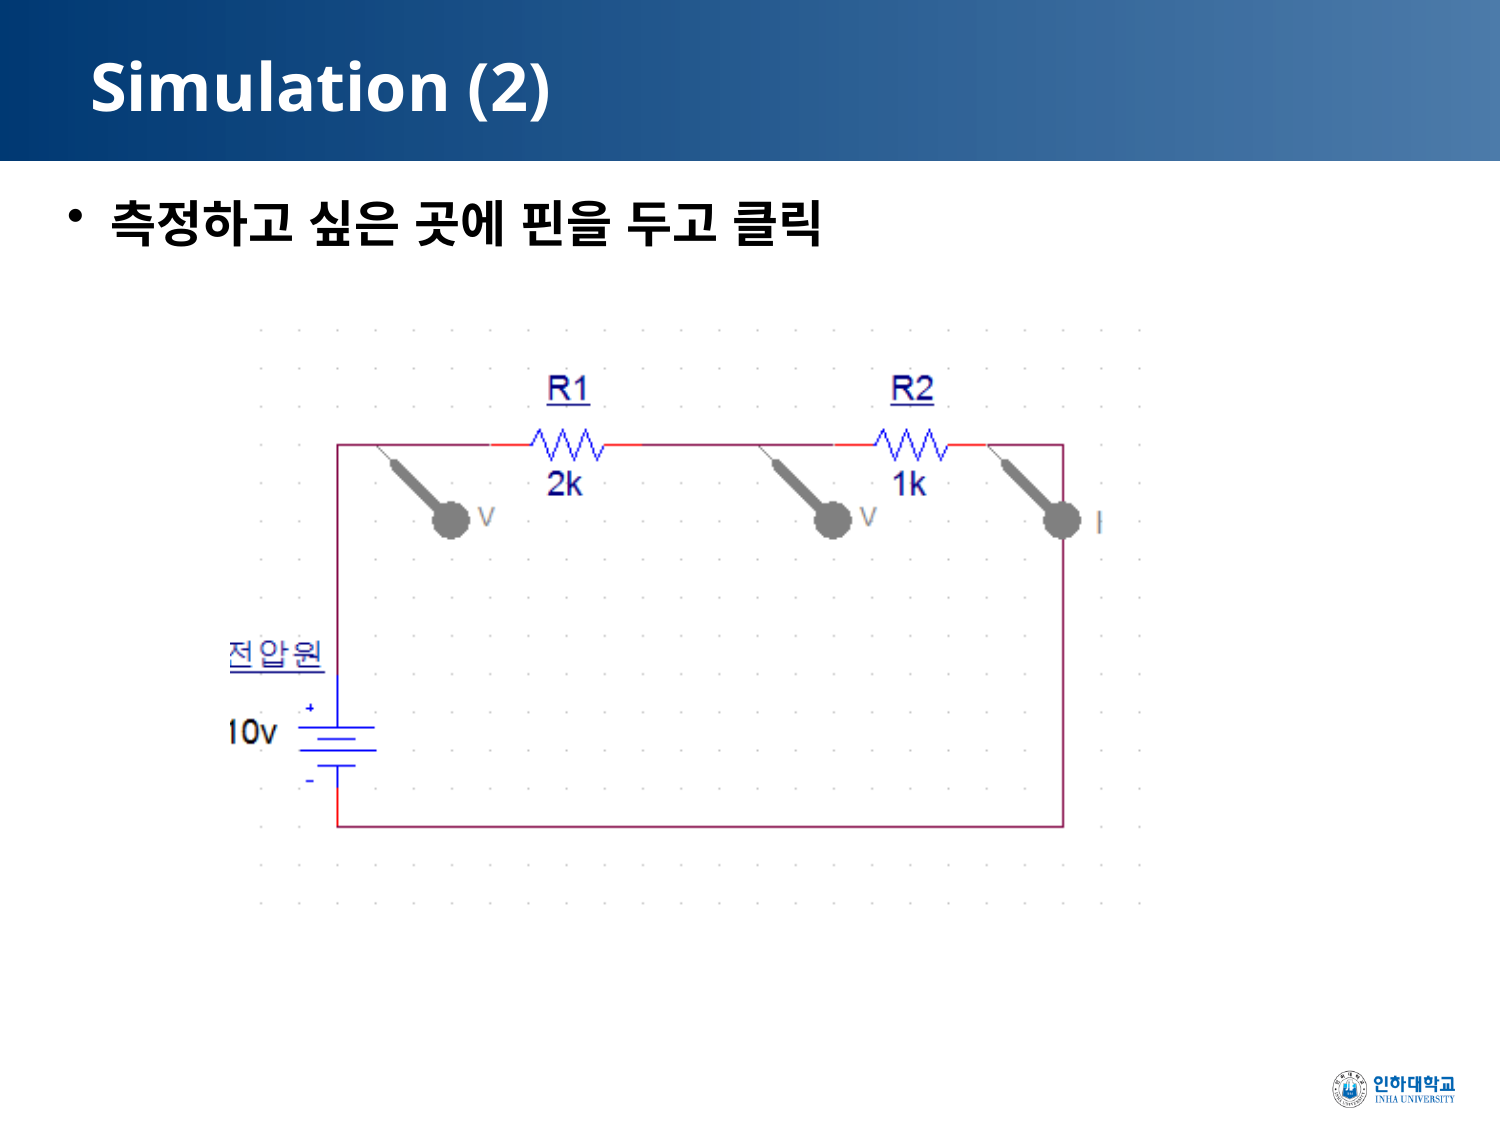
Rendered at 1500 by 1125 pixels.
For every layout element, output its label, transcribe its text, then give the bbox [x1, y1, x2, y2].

list 측정하고 싶은 곳에 핀을 두고 클릭 [52, 184, 1470, 1024]
picture [229, 326, 1160, 941]
picture [1328, 1066, 1459, 1112]
title Simulation (2) [74, 44, 1426, 126]
